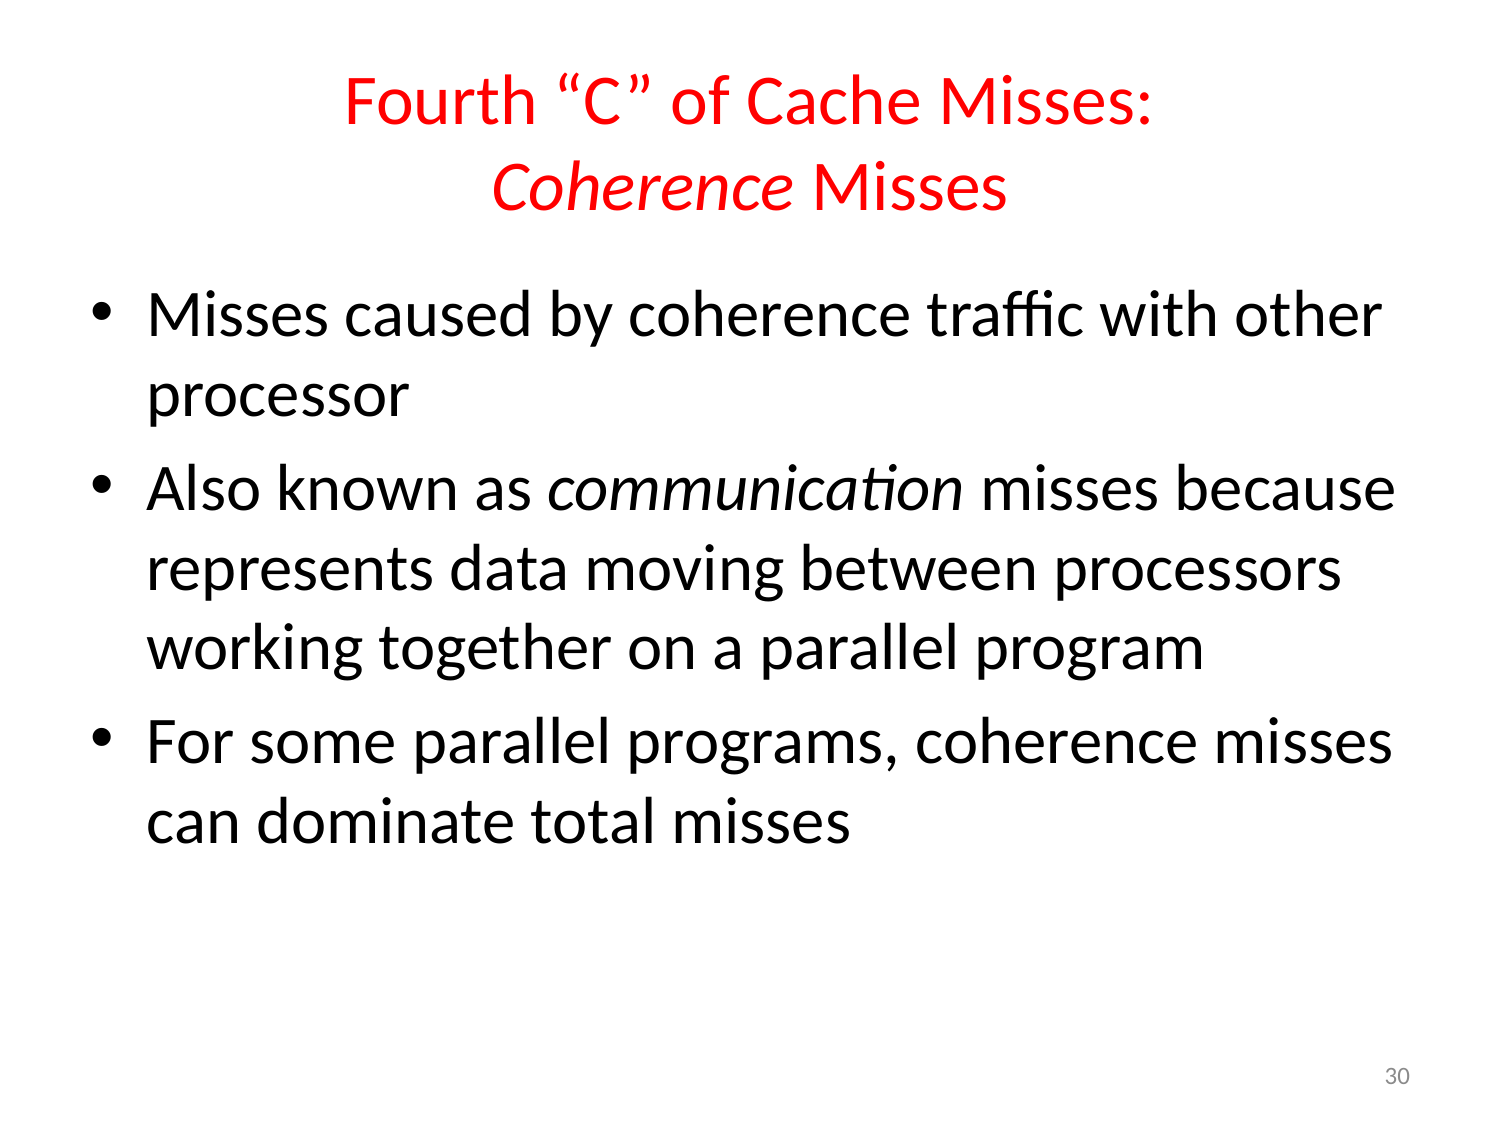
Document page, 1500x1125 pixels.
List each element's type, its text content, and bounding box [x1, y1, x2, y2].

list Misses caused by coherence traffic with other processor Also known as communication misses because represents data moving between processors working together on a parallel program For some parallel programs, coherence misses can dominate total misses [75, 262, 1425, 1005]
title Fourth “C” of Cache Misses: Coherence Misses [75, 45, 1425, 233]
slide_number 30 [1074, 1044, 1425, 1105]
